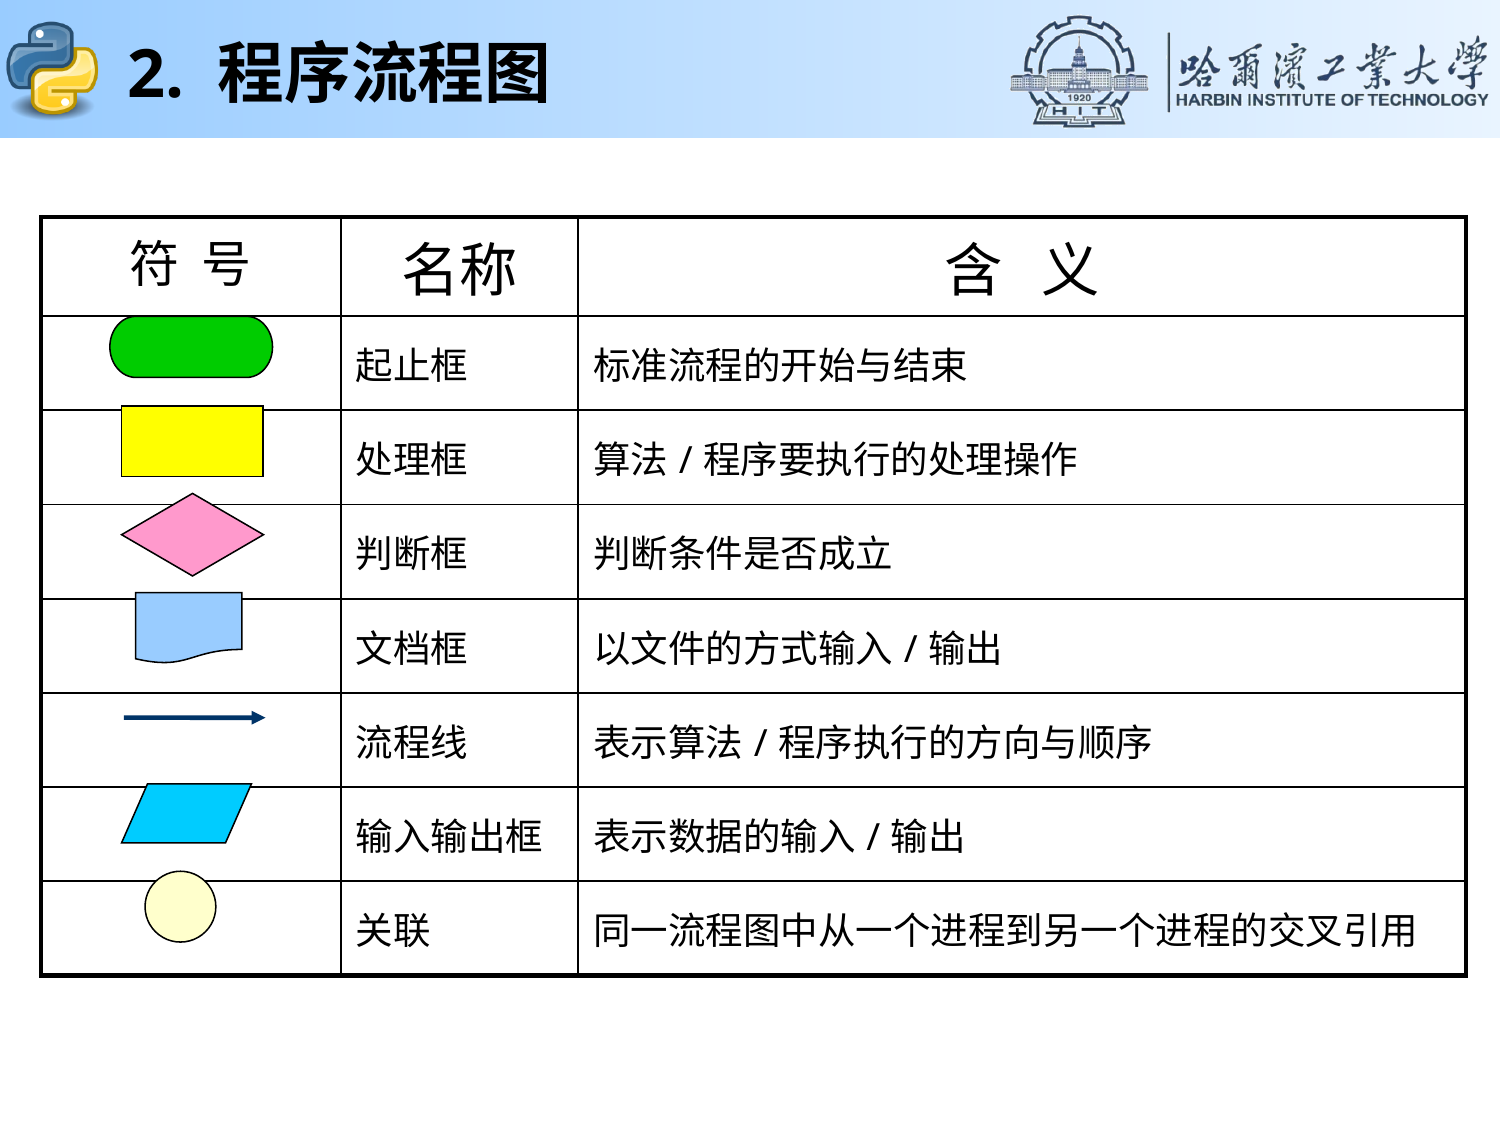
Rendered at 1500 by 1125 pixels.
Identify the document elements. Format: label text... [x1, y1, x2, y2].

table_cell 流程线 [342, 694, 577, 786]
table_header 名称 [342, 219, 577, 315]
table_cell 同一流程图中从一个进程到另一个进程的交叉引用 [579, 882, 1464, 973]
table_cell 处理框 [342, 411, 577, 504]
table_cell 算法/程序要执行的处理操作 [579, 411, 1464, 504]
table_cell 判断框 [342, 505, 577, 598]
picture [0, 19, 104, 123]
table_header 符 号 [43, 219, 340, 315]
text_box [109, 316, 273, 378]
table_cell [43, 694, 340, 786]
table_cell 以文件的方式输入/输出 [579, 600, 1464, 692]
table_cell [43, 882, 340, 973]
table_cell [43, 317, 340, 409]
picture [1000, 4, 1500, 138]
text_box [121, 493, 264, 576]
table_cell 关联 [342, 882, 577, 973]
table_cell 文档框 [342, 600, 577, 692]
table_cell 起止框 [342, 317, 577, 409]
table_cell 标准流程的开始与结束 [579, 317, 1464, 409]
table_cell [43, 411, 340, 504]
text_box [123, 711, 266, 724]
table_cell 表示算法/程序执行的方向与顺序 [579, 694, 1464, 786]
title 2. 程序流程图 [112, 20, 1334, 121]
table_cell [43, 788, 340, 880]
table_cell [43, 505, 340, 598]
table_cell 表示数据的输入/输出 [579, 788, 1464, 880]
text_box [145, 871, 216, 943]
table_cell 判断条件是否成立 [579, 505, 1464, 598]
table_cell [43, 600, 340, 692]
table_cell 输入输出框 [342, 788, 577, 880]
text_box [135, 592, 242, 663]
table_header 含 义 [579, 219, 1464, 315]
text_box [121, 405, 264, 477]
text_box [121, 783, 252, 843]
